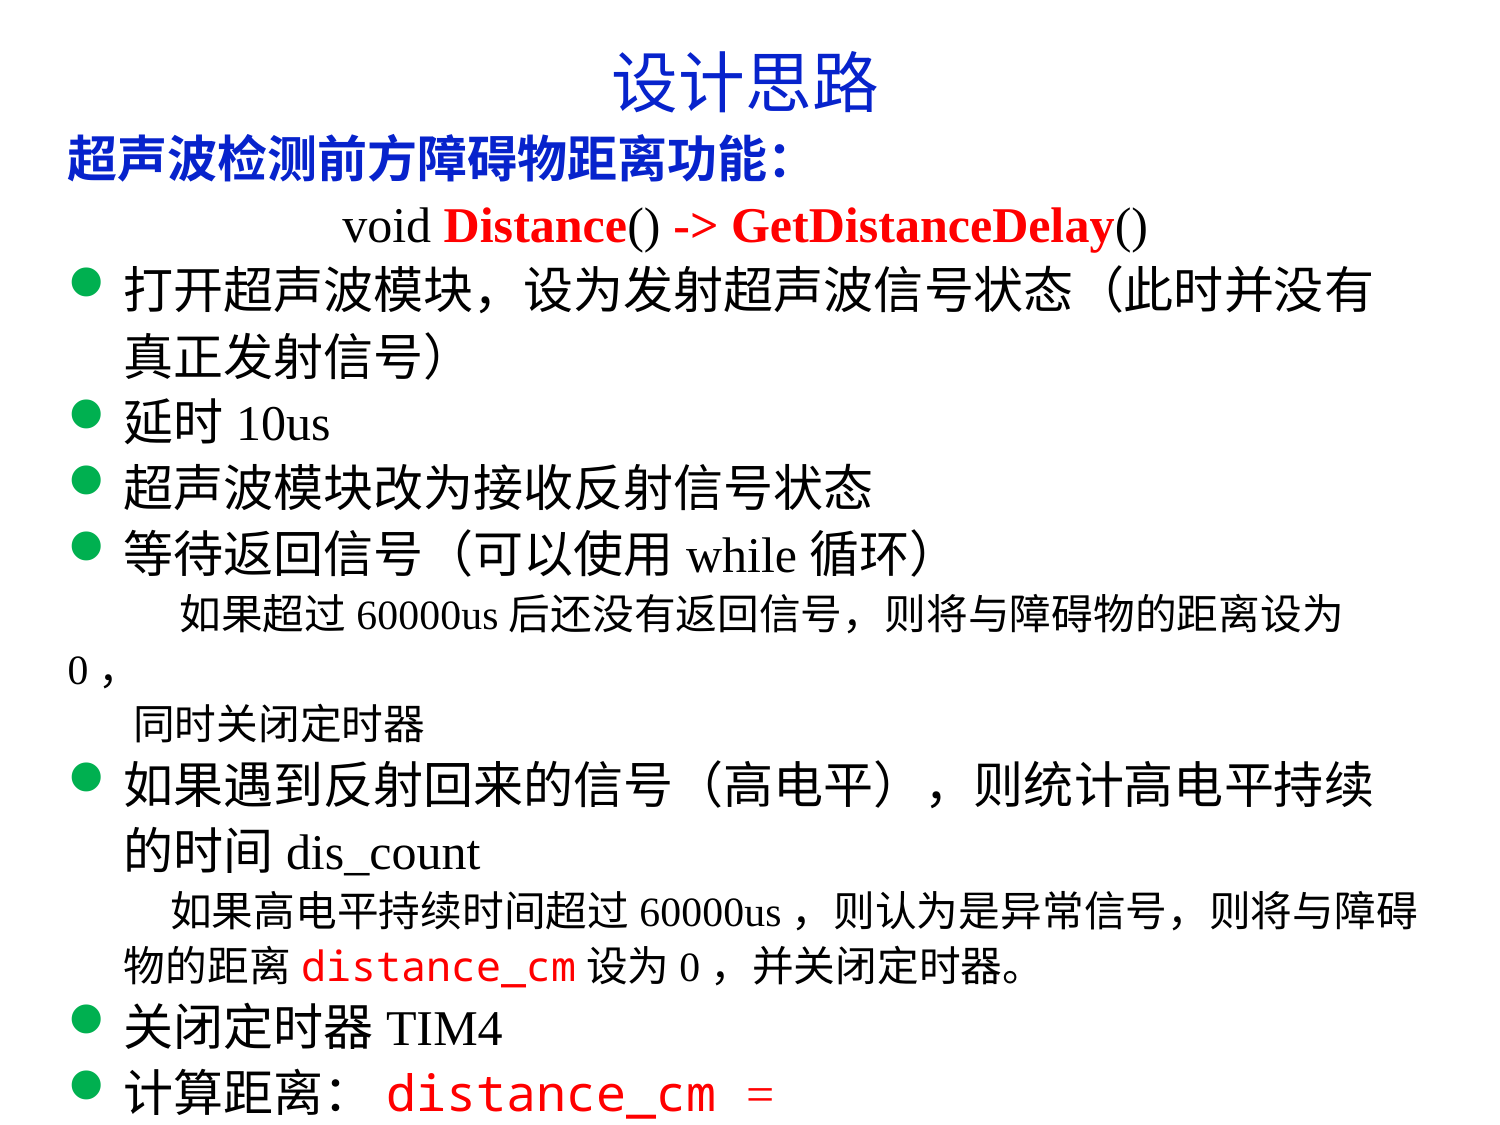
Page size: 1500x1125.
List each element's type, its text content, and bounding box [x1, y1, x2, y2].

text_box 设计思路 超声波检测前方障碍物距离功能： void Distance() -> GetDistanceDelay() 打开超声波模块，设为发射超声波信号状态（此时并没有真正发射信号） 延时10us 超声波模块改为接收反射信号状态 等待返回信号（可以使用while循环） 如果超过60000us后还没有返回信号，则将与障碍物的距离设为0， 同时关闭定时器 如果遇到反射回来的信号（高电平），则统计高电平持续的时间dis_count 如果高电平持续时间超过60000us，则认为是异常信号，则将与障碍 物的距离distance_cm设为0，并关闭定时器。 关闭定时器TIM4 计算距离：distance_cm = 高电平时间*声速(340m/s)/2 [52, 25, 1438, 1125]
